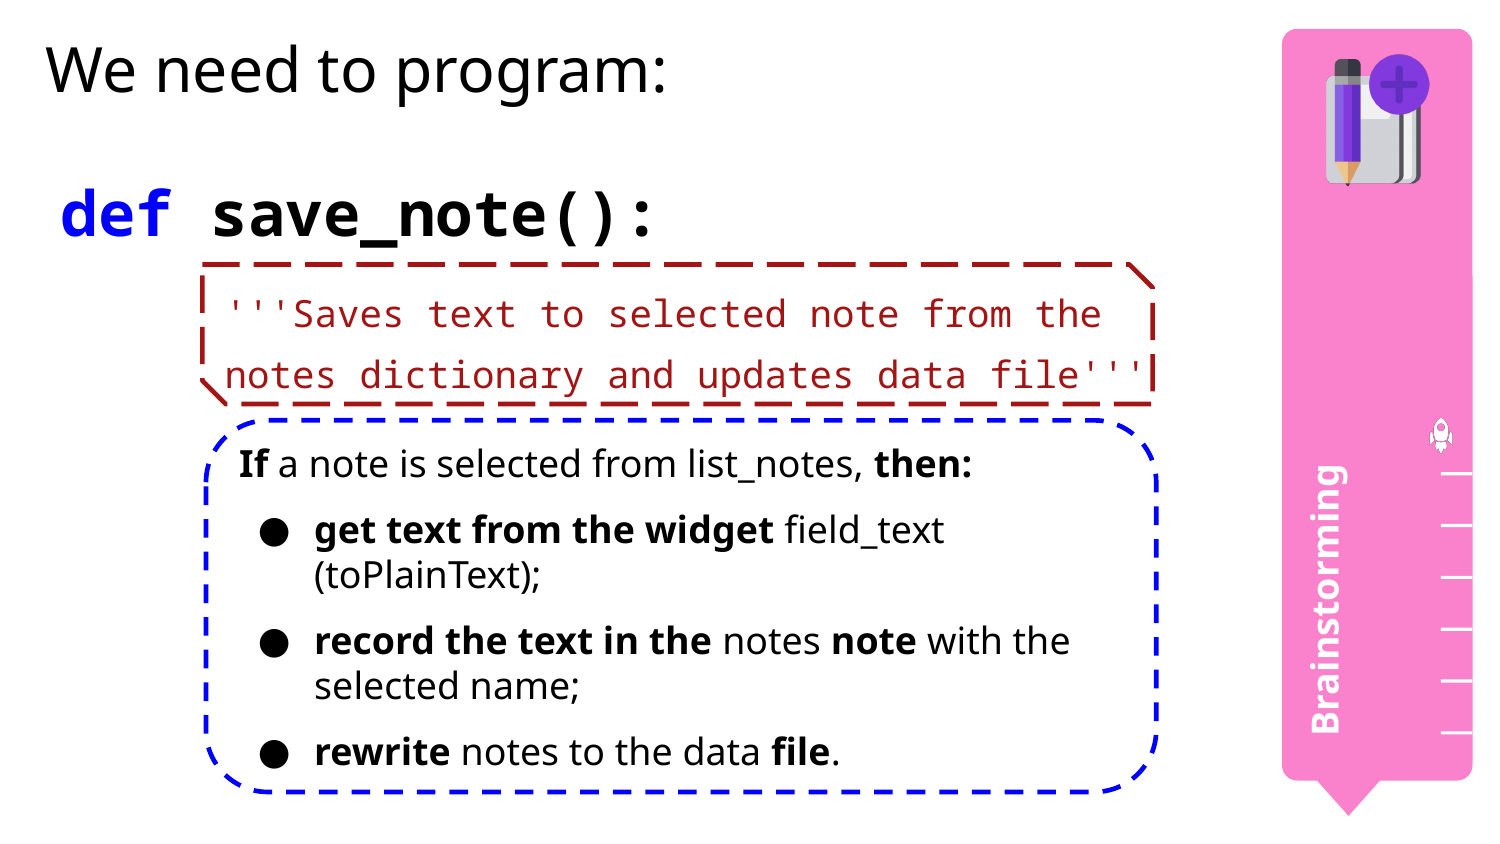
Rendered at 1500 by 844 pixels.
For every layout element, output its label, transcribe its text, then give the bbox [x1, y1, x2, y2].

text_box '''Saves text to selected note from the notes dictionary and updates data file''' [209, 259, 1198, 399]
picture [1423, 412, 1459, 459]
picture [1290, 38, 1464, 202]
text_box If a note is selected from list_notes, then: get text from the widget field_text (toPlainText); record the text in the notes note with the selected name; rewrite notes to the data file. [205, 420, 1157, 792]
text_box [202, 264, 209, 388]
text_box [220, 399, 1153, 404]
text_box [1281, 28, 1473, 817]
text_box def save_note(): [45, 148, 1163, 245]
text_box We need to program: [45, 29, 1257, 134]
